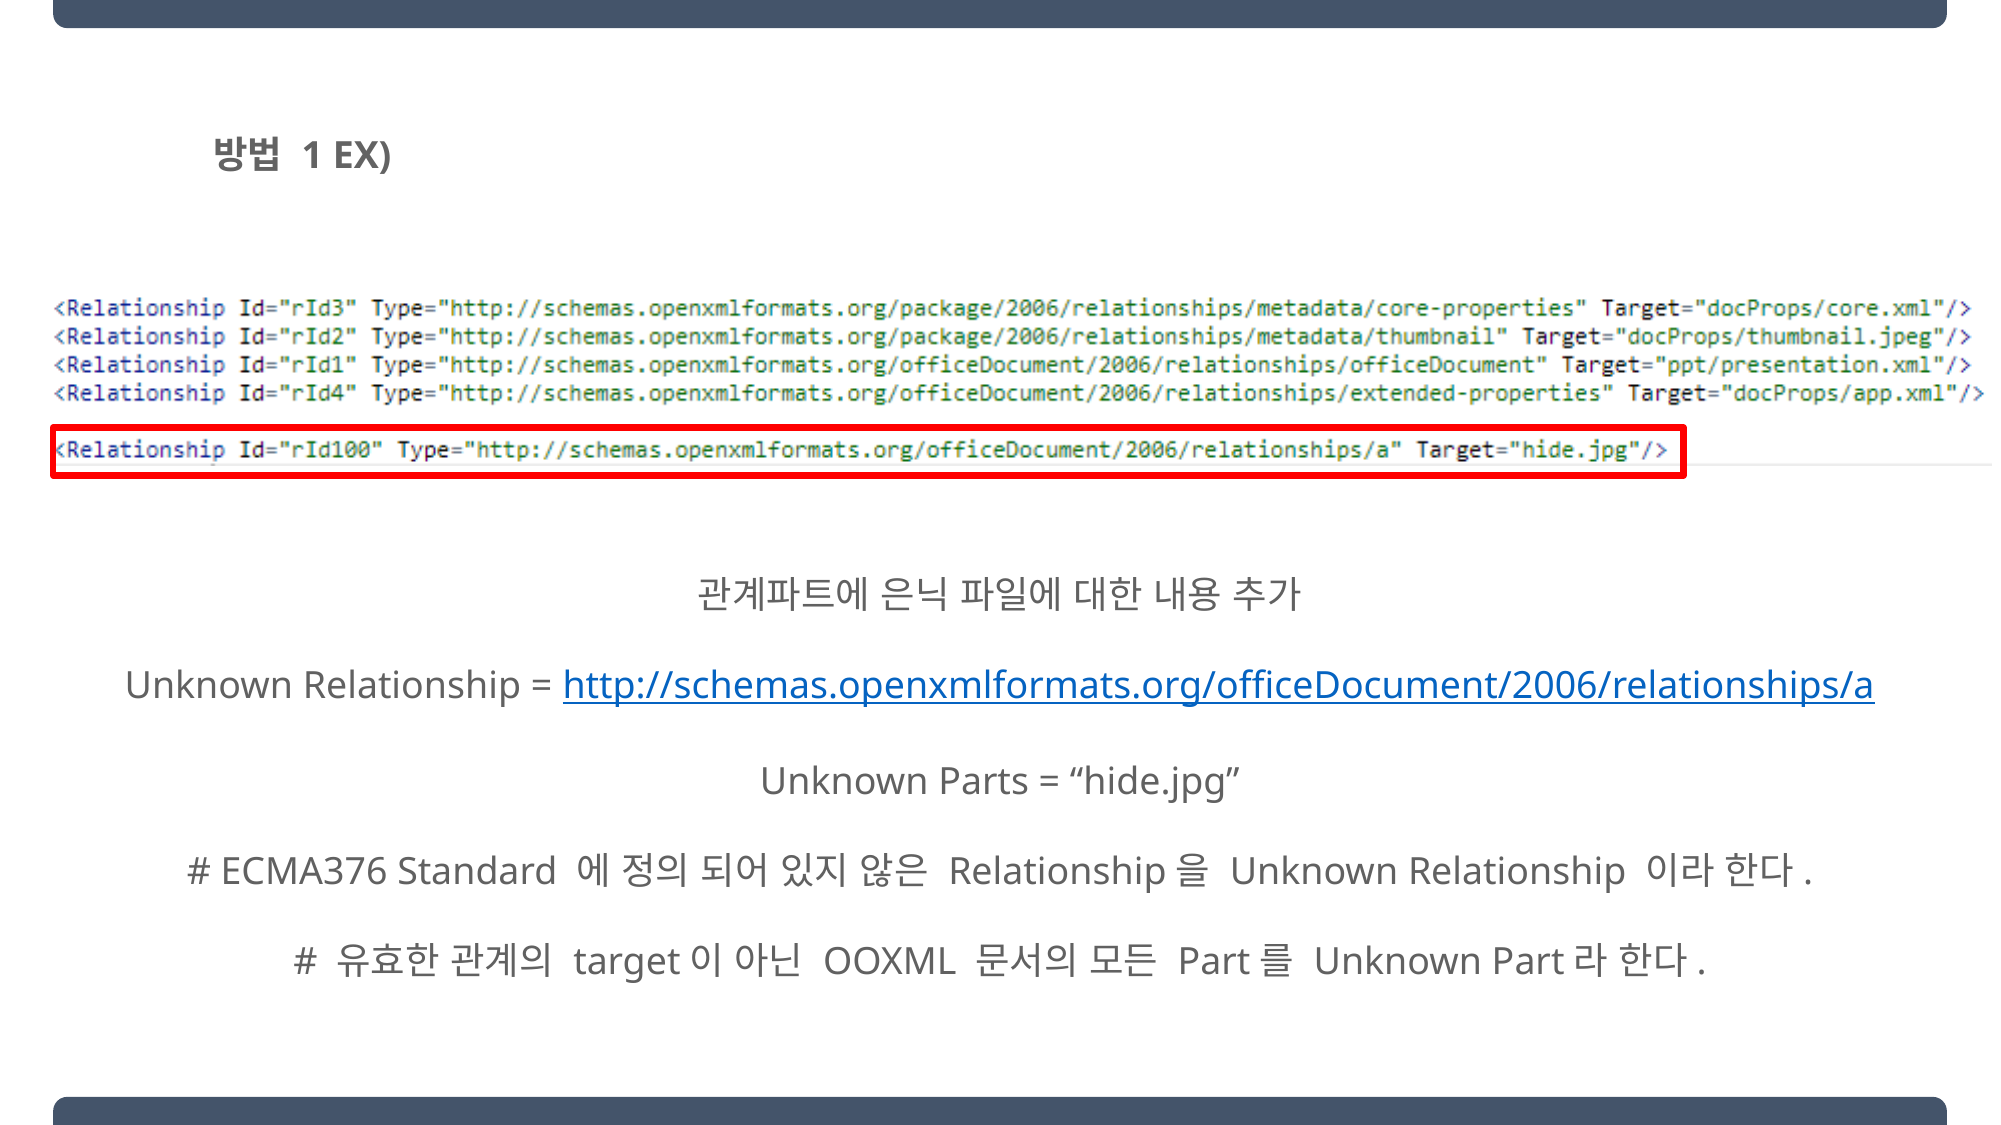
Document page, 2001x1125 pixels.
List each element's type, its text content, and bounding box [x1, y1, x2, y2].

text_box [52, 1095, 1948, 1125]
text_box 관계파트에 은닉 파일에 대한 내용 추가 Unknown Relationship = http://schemas.openxmlformats.org/officeDocument/2006/relationships/a Unknown Parts = “hide.jpg” # ECMA376 Standard 에 정의 되어 있지 않은 Relationship을 Unknown Relationship 이라 한다. # 유효한 관계의 target이 아닌 OOXML 문서의 모든 Part를 Unknown Part라 한다. [89, 563, 1911, 990]
picture [53, 294, 1992, 466]
text_box [53, 466, 1684, 476]
text_box [52, 0, 1948, 30]
text_box 방법 1 EX) [198, 124, 1428, 184]
